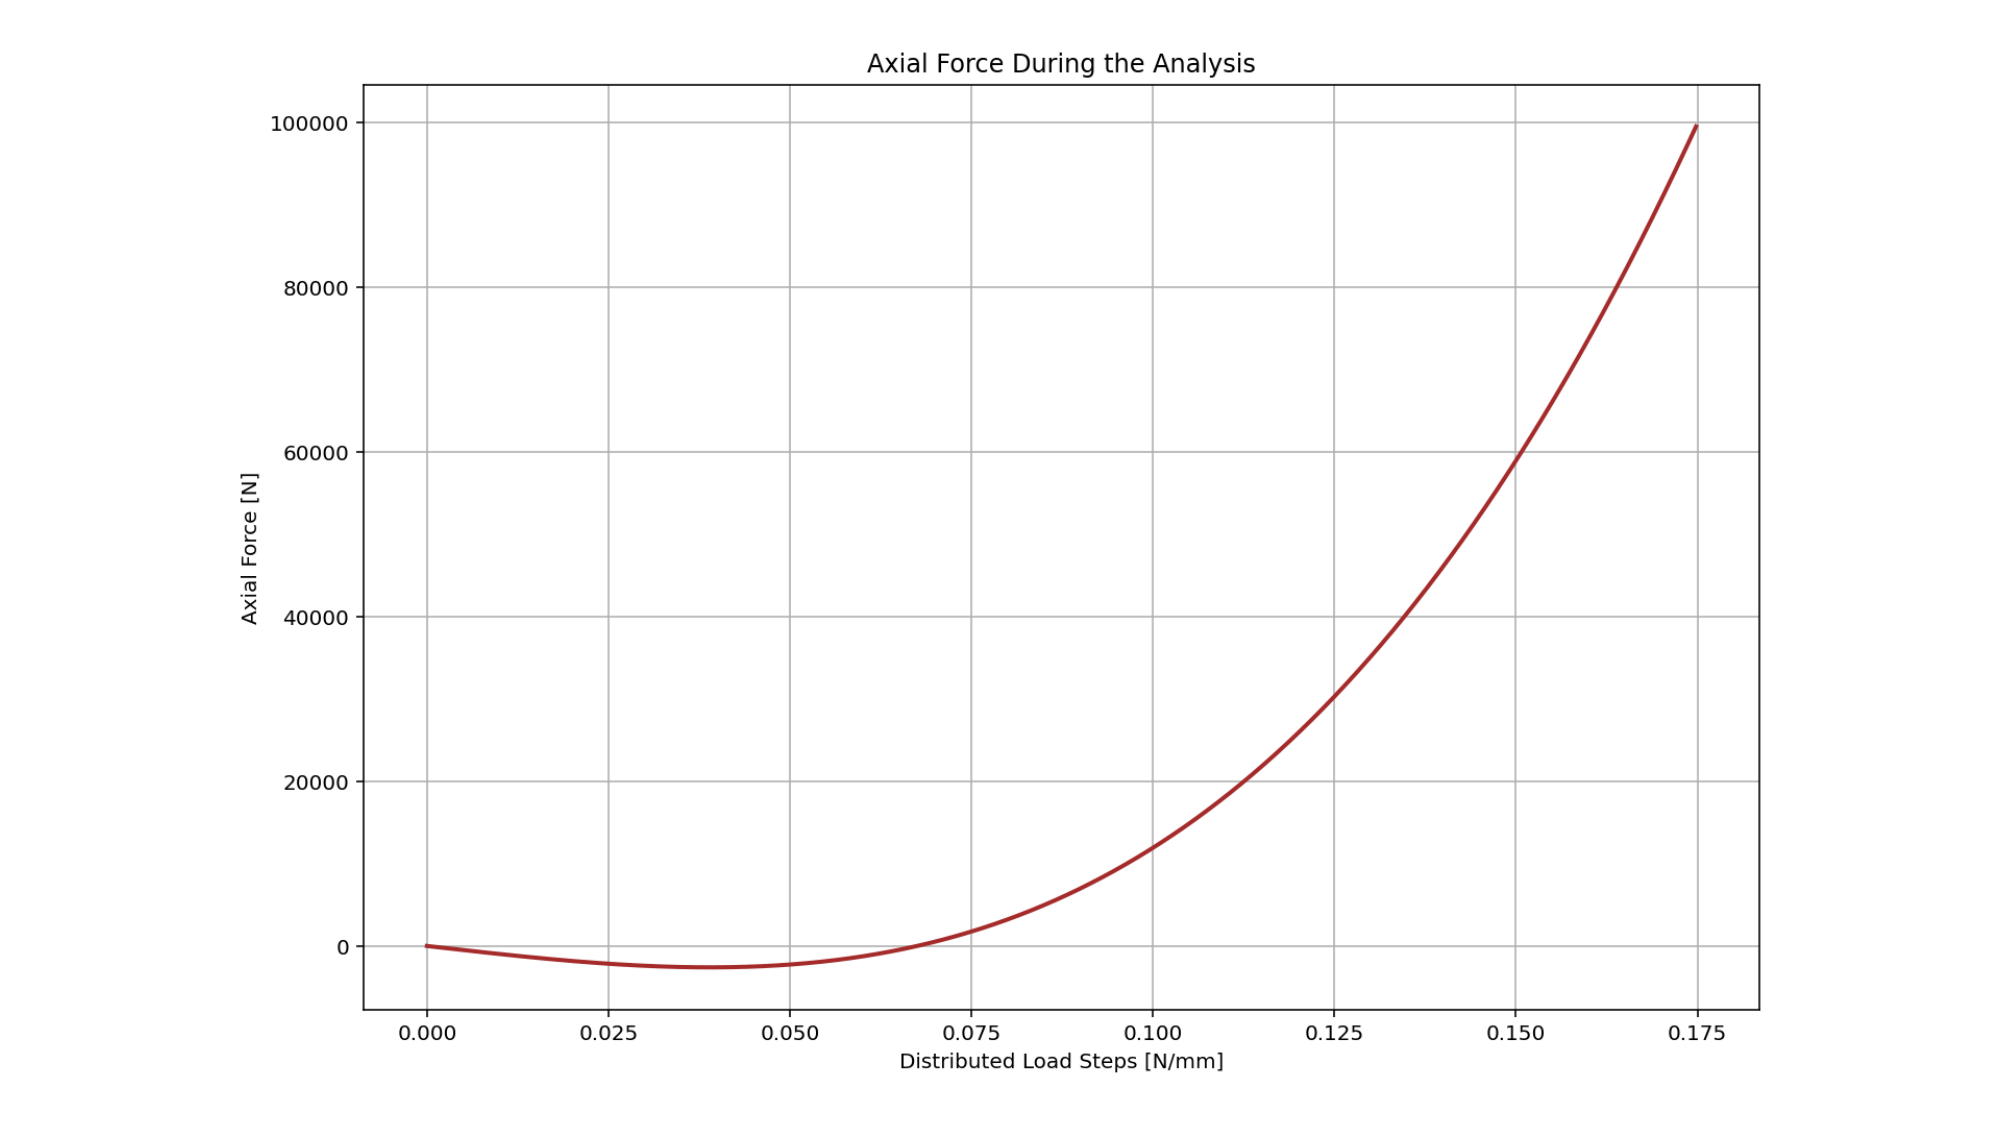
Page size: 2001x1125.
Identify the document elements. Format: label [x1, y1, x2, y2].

picture [226, 37, 1774, 1087]
